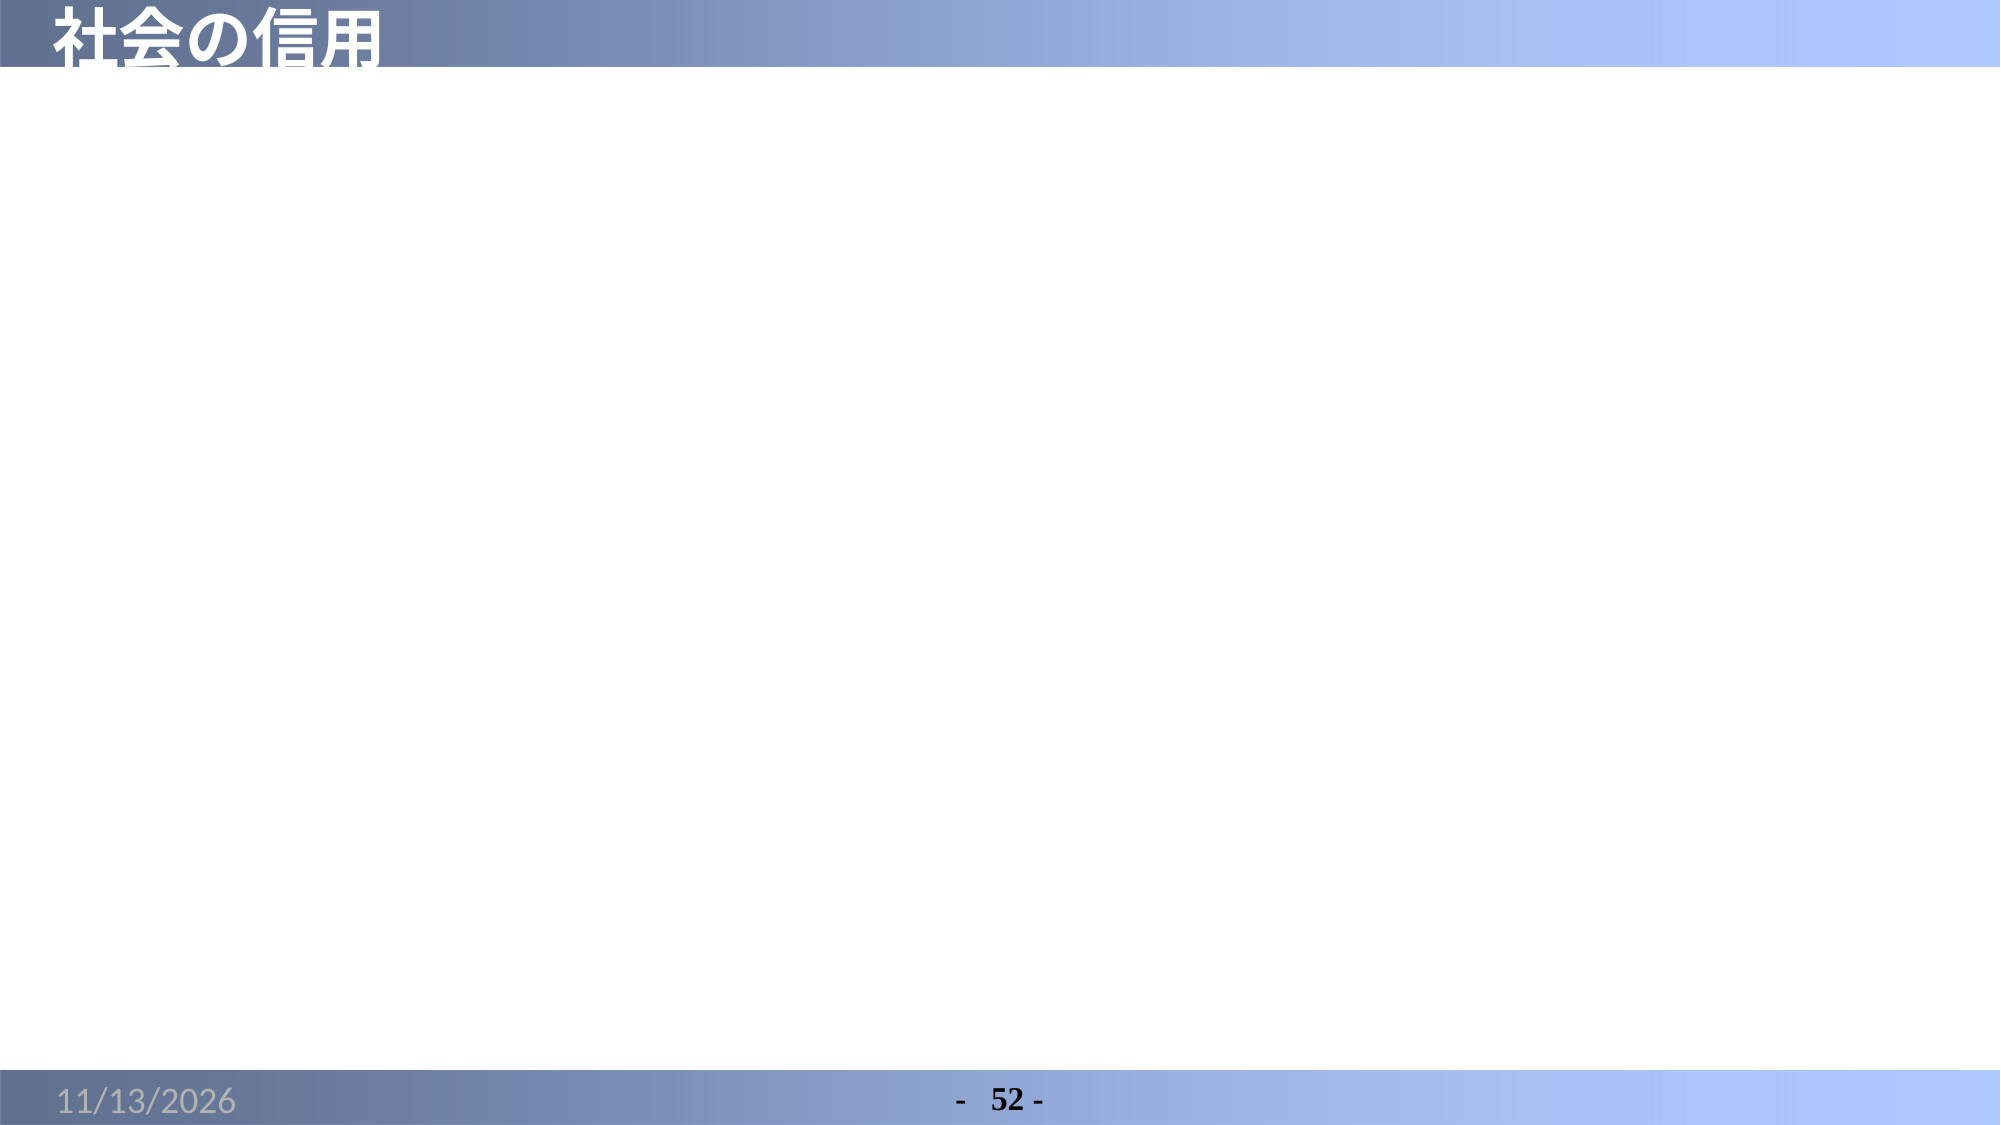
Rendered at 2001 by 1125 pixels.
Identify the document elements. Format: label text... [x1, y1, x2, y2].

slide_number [55, 1076, 516, 1122]
title 社会の信用 [52, 0, 1946, 78]
slide_number - 52 - [934, 1078, 1063, 1117]
